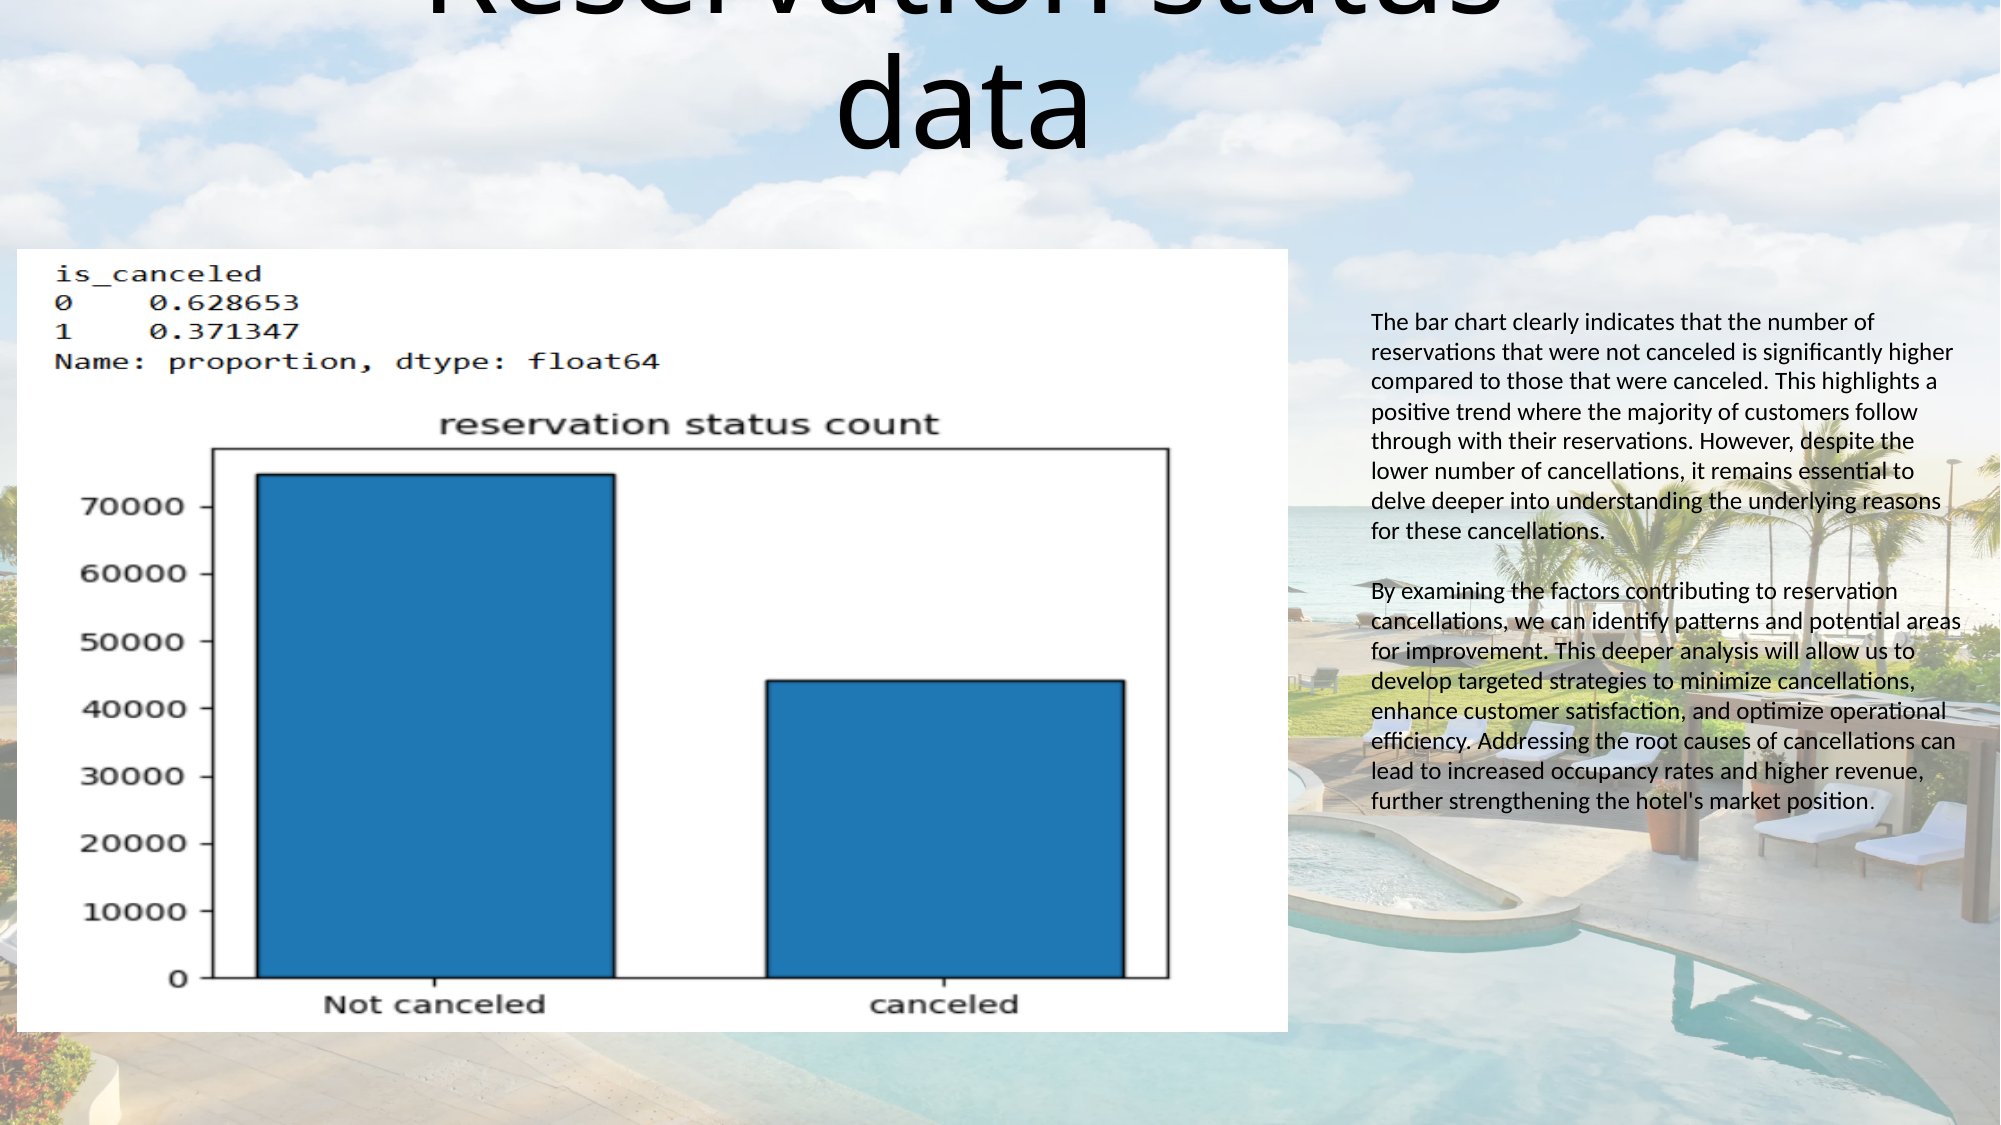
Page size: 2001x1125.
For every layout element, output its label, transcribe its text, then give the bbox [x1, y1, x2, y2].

subtitle . [17, 188, 1963, 856]
text_box The bar chart clearly indicates that the number of reservations that were not canceled is significantly higher compared to those that were canceled. This highlights a positive trend where the majority of customers follow through with their reservations. However, despite the lower number of cancellations, it remains essential to delve deeper into understanding the underlying reasons for these cancellations. By examining the factors contributing to reservation cancellations, we can identify patterns and potential areas for improvement. This deeper analysis will allow us to develop targeted strategies to minimize cancellations, enhance customer satisfaction, and optimize operational efficiency. Addressing the root causes of cancellations can lead to increased occupancy rates and higher revenue, further strengthening the hotel's market position. [1356, 297, 1983, 822]
title Reservation status data [322, 30, 1607, 184]
picture [17, 249, 1289, 1032]
